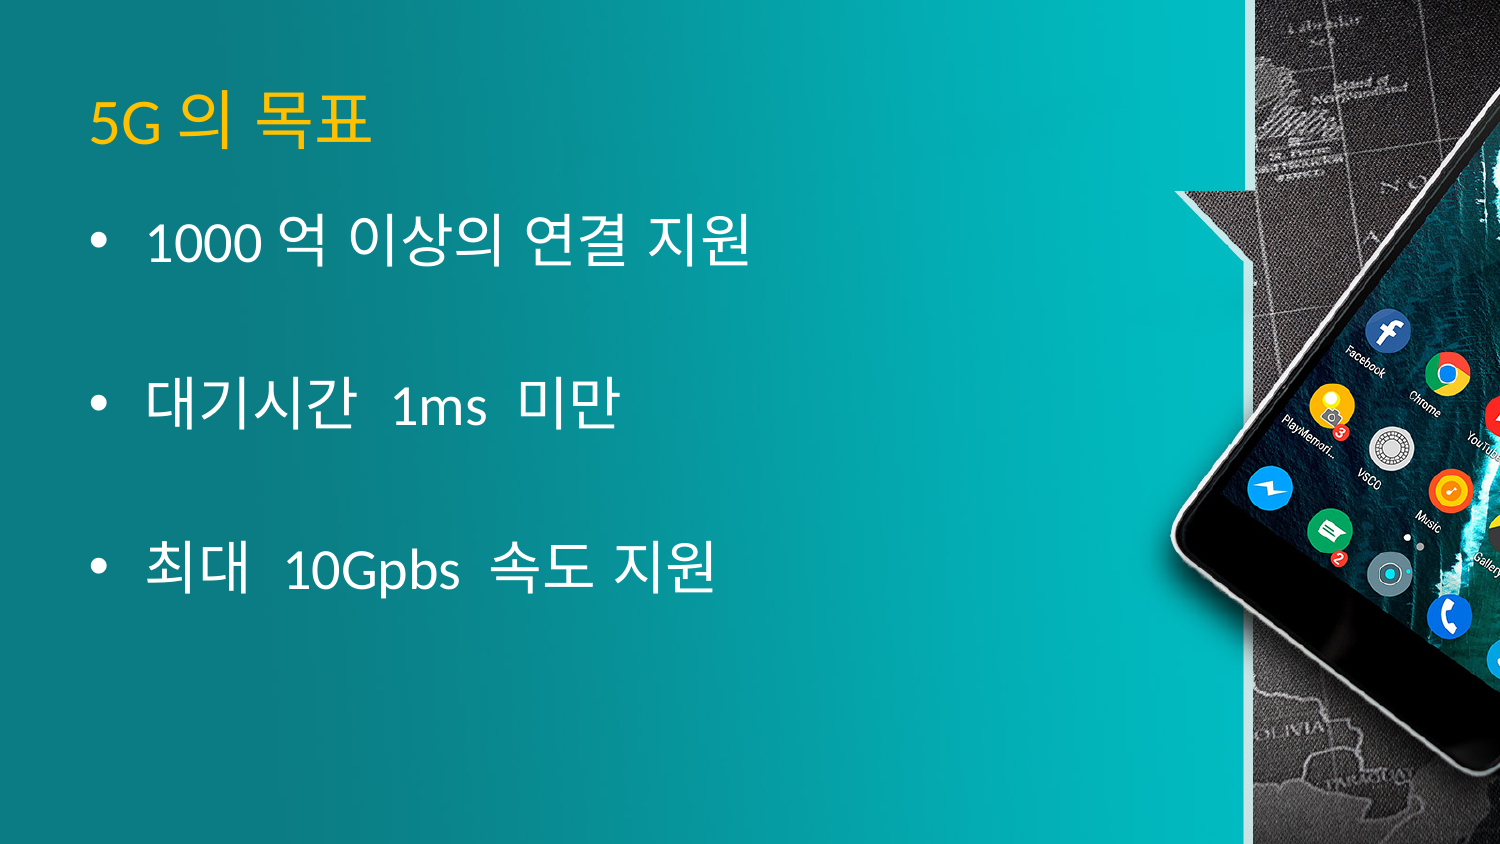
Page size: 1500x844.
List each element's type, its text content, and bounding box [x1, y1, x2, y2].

picture [0, 0, 1500, 844]
title 5G의 목표 [73, 71, 1051, 166]
list 1000억 이상의 연결 지원 대기시간 1ms 미만 최대 10Gpbs 속도 지원 [73, 196, 1051, 773]
